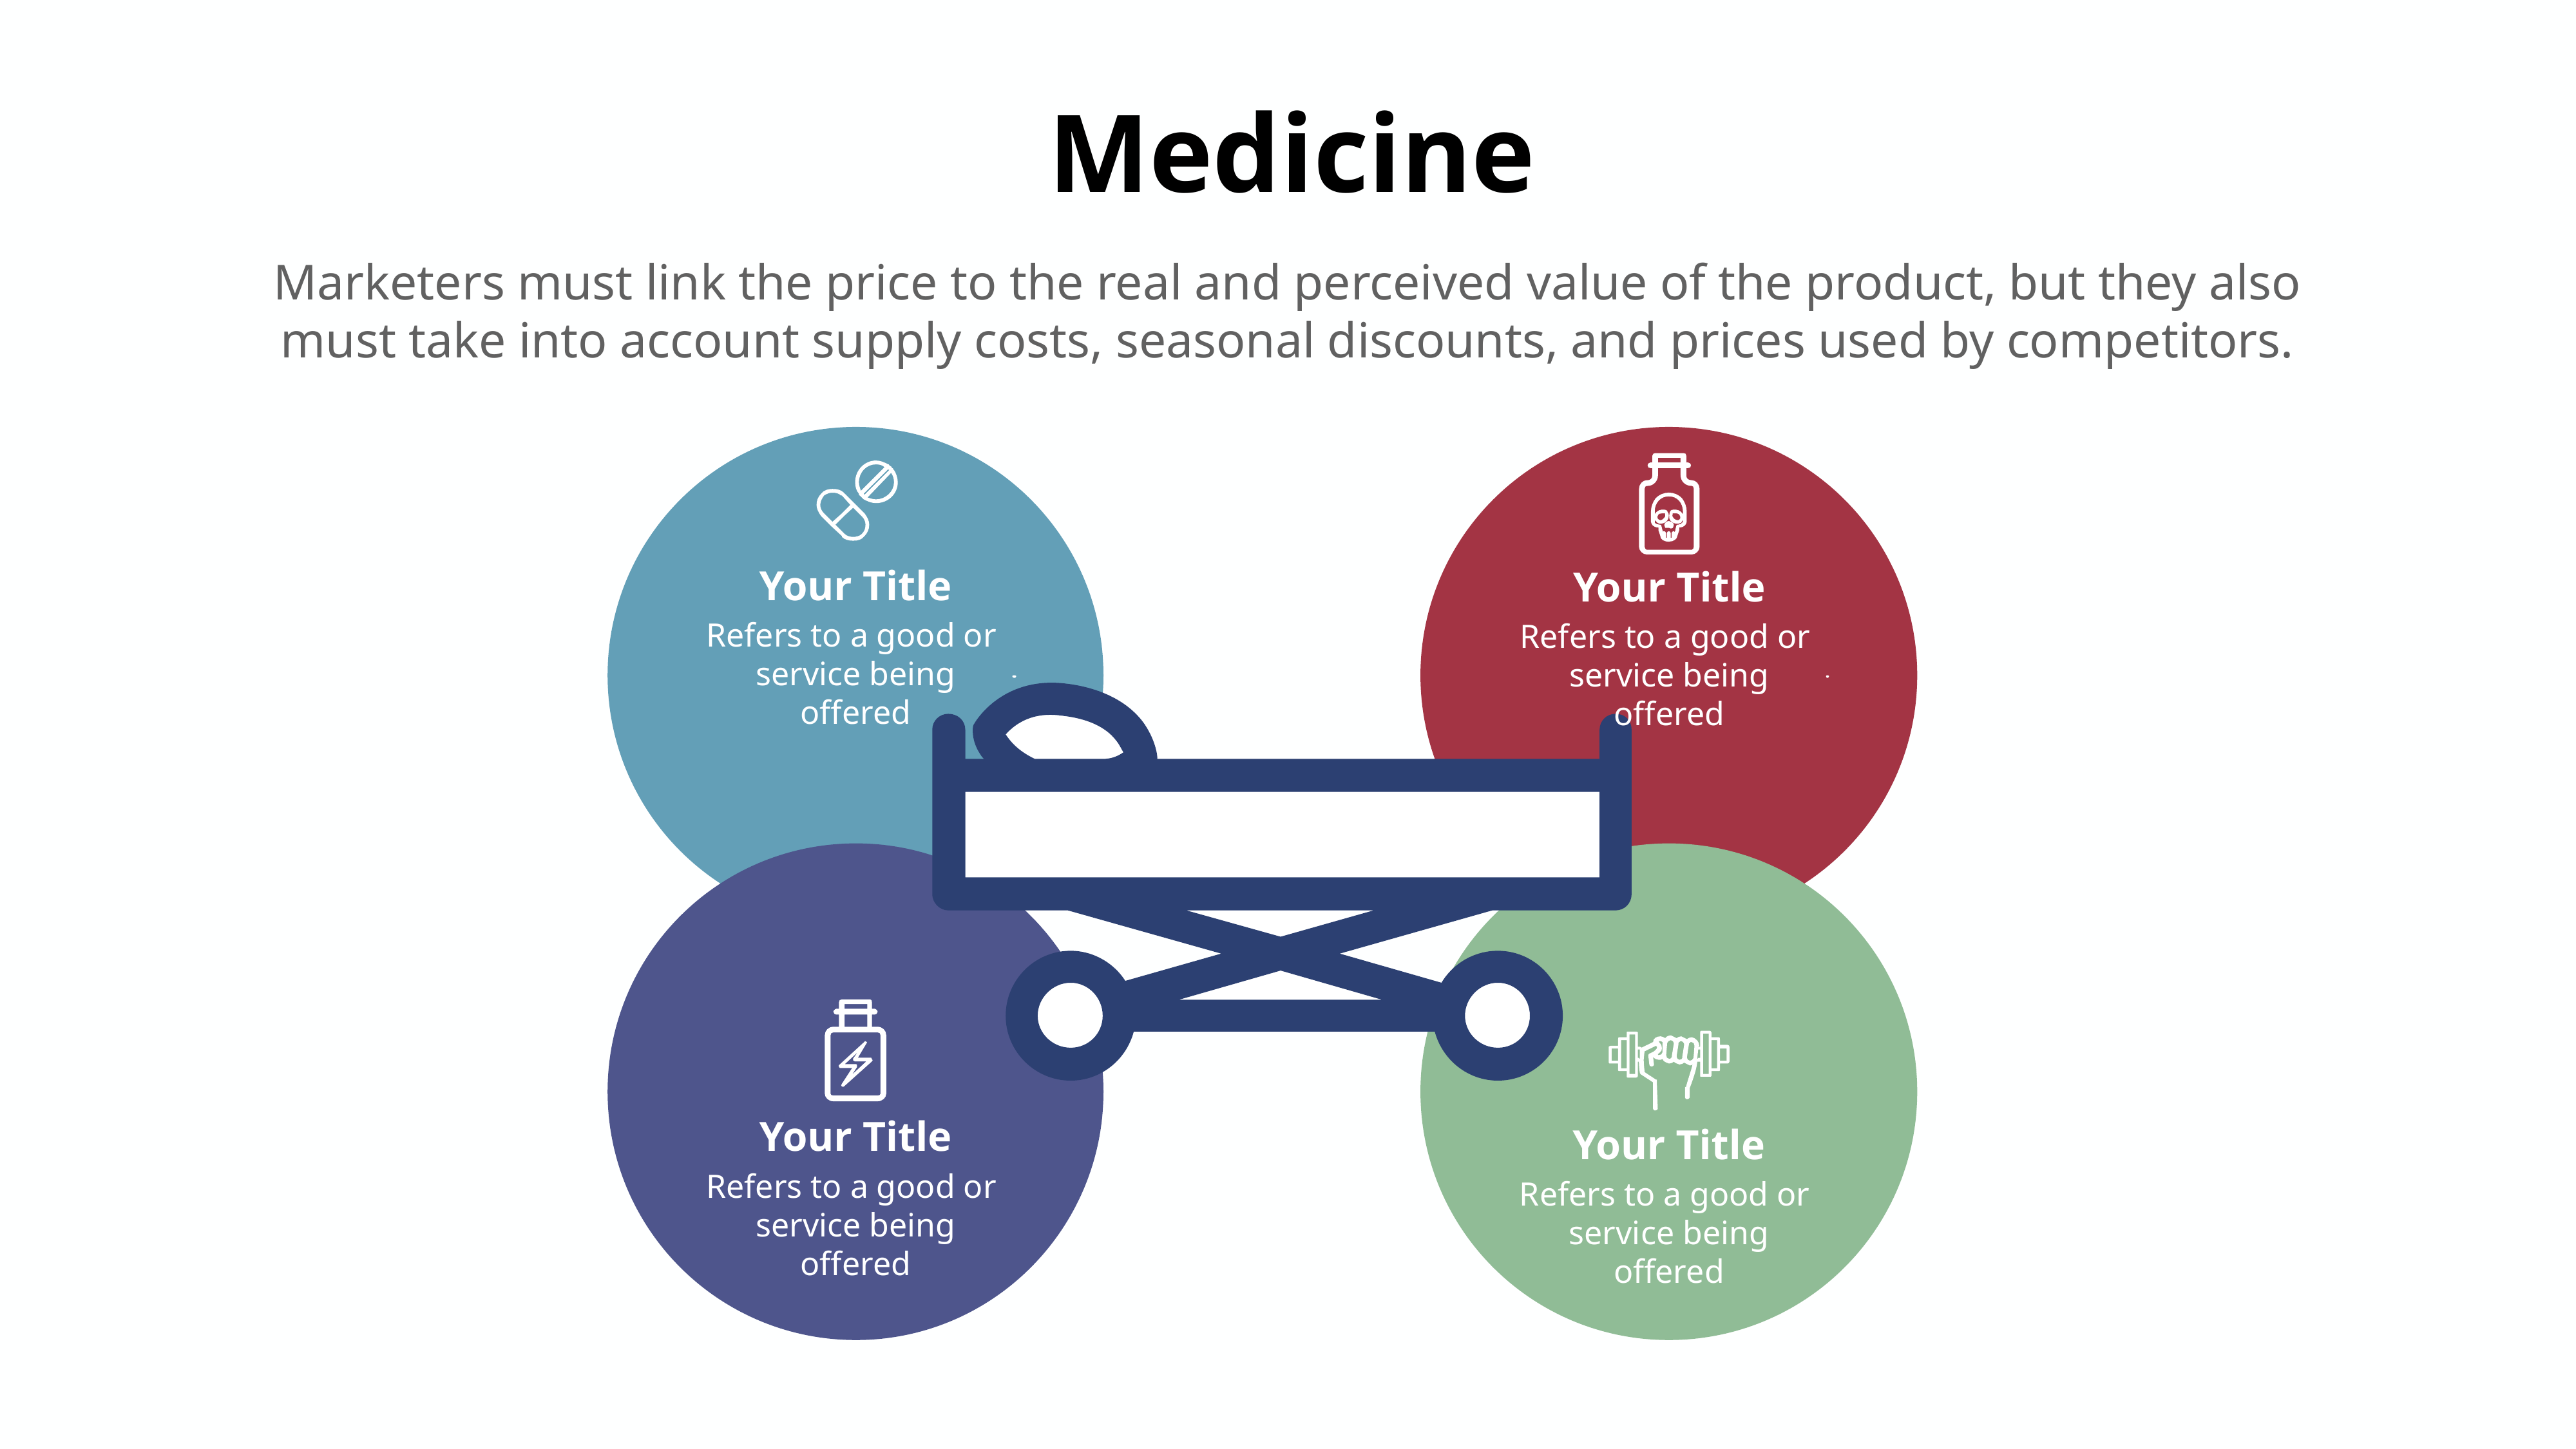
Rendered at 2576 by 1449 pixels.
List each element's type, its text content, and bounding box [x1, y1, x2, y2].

text_box [932, 683, 1632, 1081]
text_box [1465, 983, 1529, 1047]
text_box Marketers must link the price to the real and perceived value of the product, but they also must take into account supply costs, seasonal discounts, and prices used by competitors. [259, 247, 2317, 374]
text_box [1182, 971, 1379, 999]
text_box [839, 1041, 873, 1087]
text_box [855, 460, 898, 504]
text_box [1504, 556, 1835, 712]
text_box [1420, 426, 1918, 884]
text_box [691, 1106, 1021, 1262]
text_box [816, 489, 870, 541]
text_box [1420, 843, 1918, 1340]
text_box [1650, 492, 1687, 542]
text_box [1503, 1114, 1834, 1270]
text_box [1664, 521, 1674, 529]
text_box [607, 843, 1104, 1340]
text_box [966, 792, 1599, 877]
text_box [691, 555, 1021, 711]
text_box [1006, 715, 1123, 759]
text_box [1639, 453, 1700, 554]
text_box [825, 999, 886, 1102]
text_box [1038, 983, 1102, 1047]
text_box [1608, 1030, 1730, 1111]
text_box Medicine [1024, 80, 1560, 220]
text_box [607, 426, 1104, 884]
text_box [1190, 911, 1370, 936]
